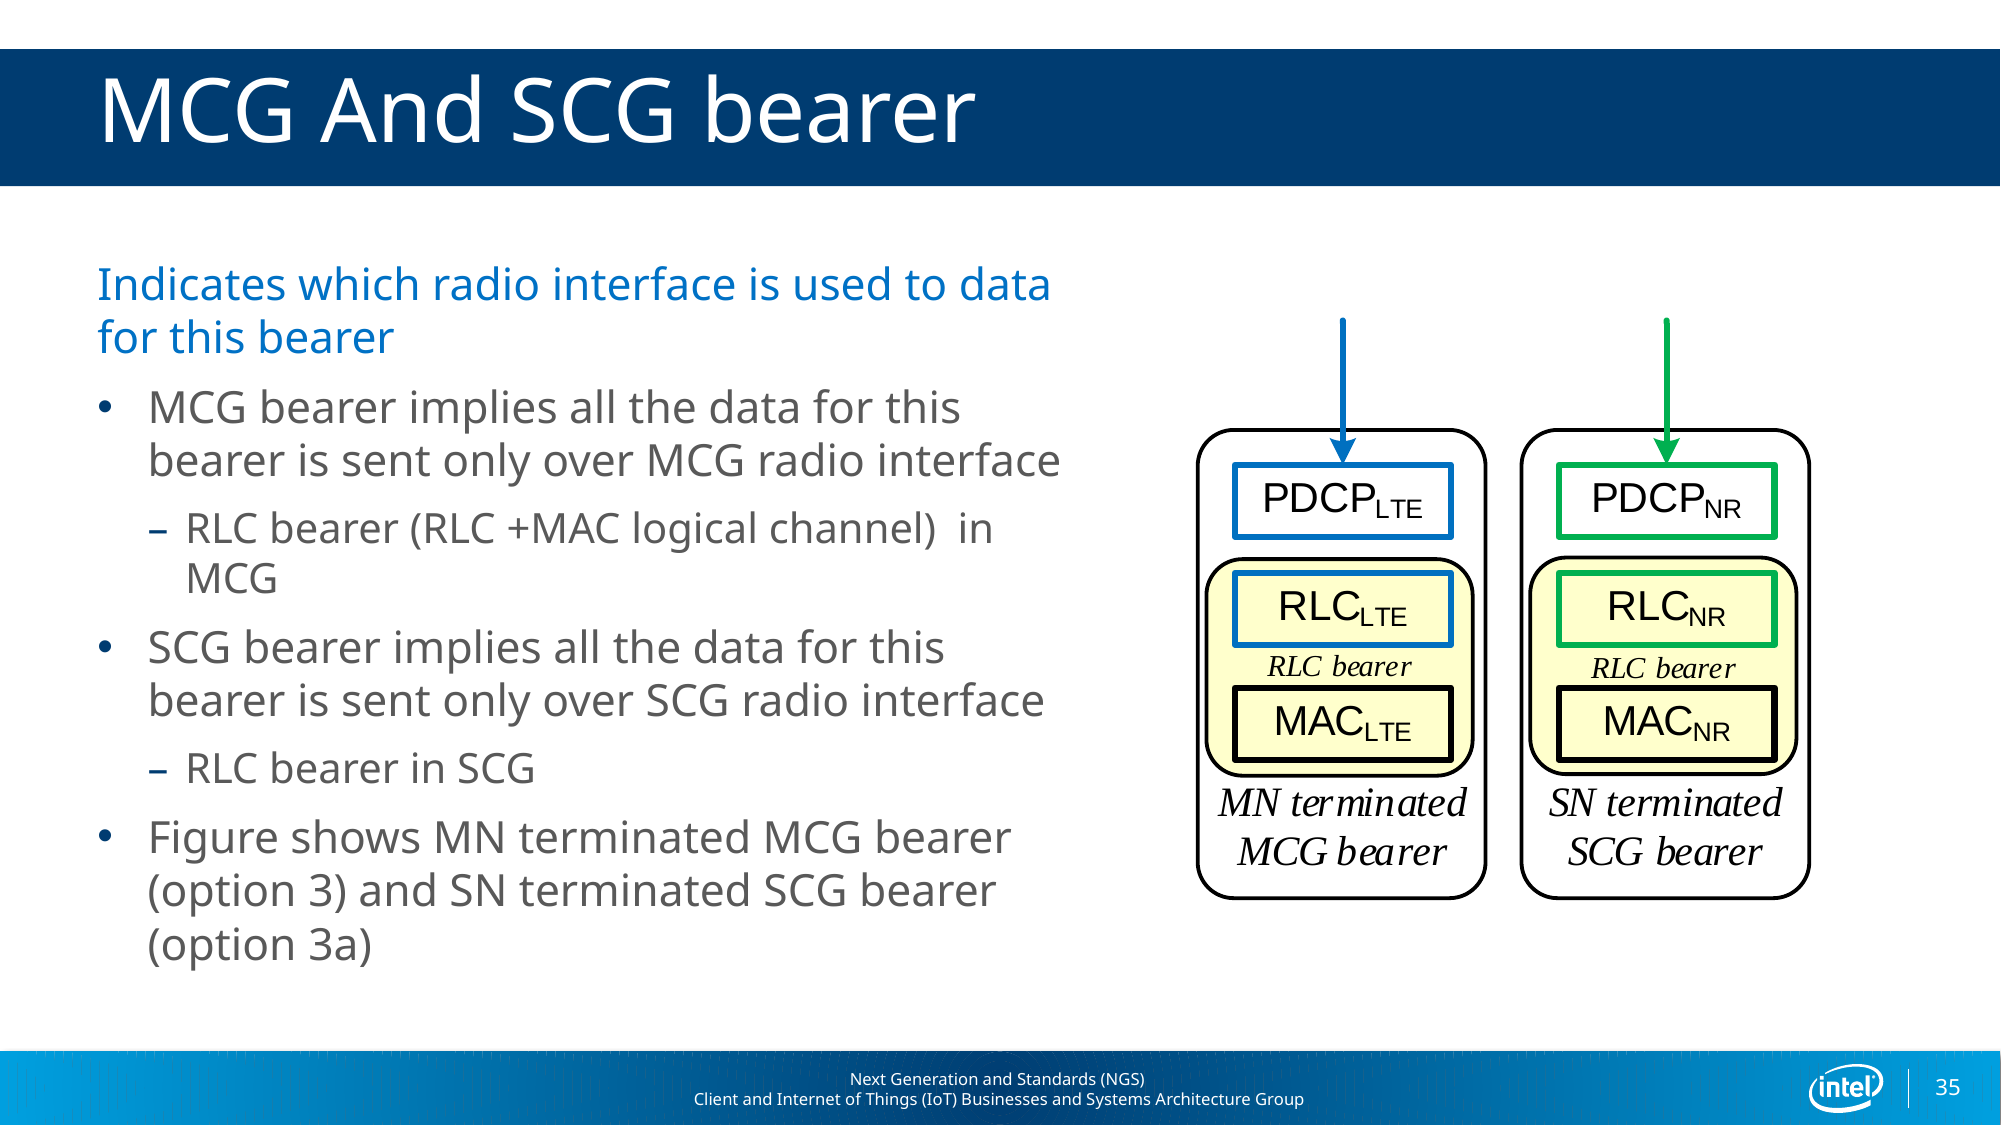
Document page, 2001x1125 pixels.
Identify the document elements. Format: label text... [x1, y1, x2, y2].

slide_number 35 [1931, 1071, 1968, 1106]
list Indicates which radio interface is used to data for this bearer MCG bearer implies all the data for this bearer is sent only over MCG radio interface RLC bearer (RLC +MAC logical channel) in MCG SCG bearer implies all the data for this bearer is sent only over SCG radio interface RLC bearer in SCG Figure shows MN terminated MCG bearer (option 3) and SN terminated SCG bearer (option 3a) [97, 255, 1080, 959]
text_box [1099, 193, 1900, 991]
title MCG And SCG bearer [97, 74, 1923, 161]
